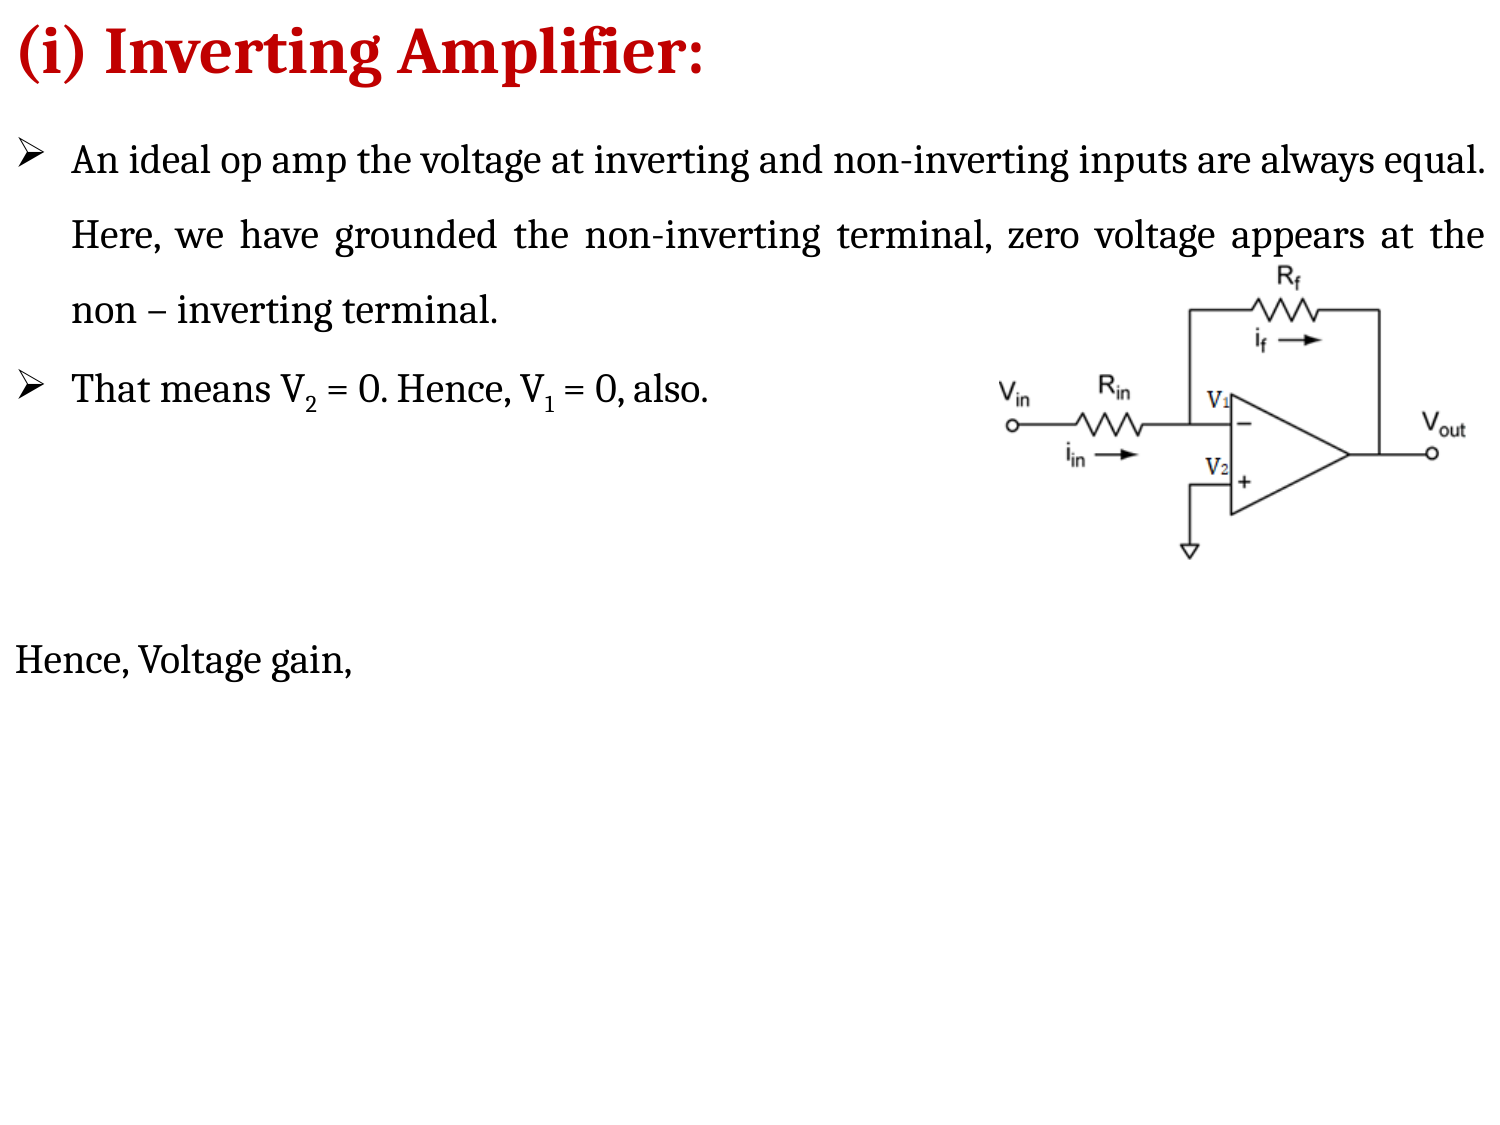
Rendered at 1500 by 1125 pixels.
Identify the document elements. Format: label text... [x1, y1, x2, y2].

picture [999, 262, 1500, 563]
text_box (i) Inverting Amplifier: [0, 0, 1500, 95]
text_box That means V2 = 0. Hence, V1 = 0, also. [0, 324, 938, 425]
text_box An ideal op amp the voltage at inverting and non-inverting inputs are always equal. Here, we have grounded the non-inverting terminal, zero voltage appears at the non – inverting terminal. [0, 99, 1500, 340]
